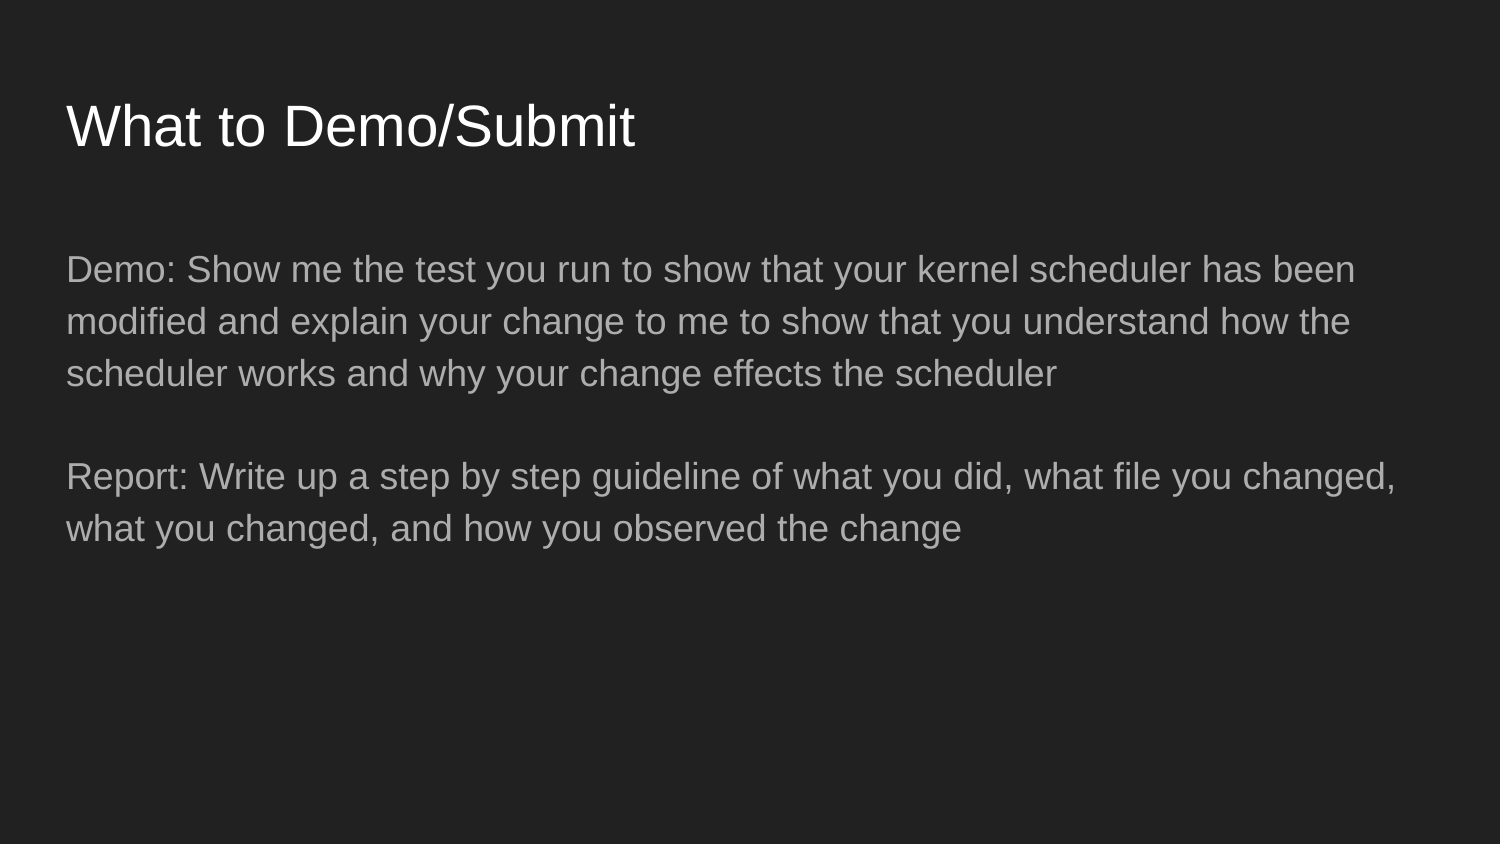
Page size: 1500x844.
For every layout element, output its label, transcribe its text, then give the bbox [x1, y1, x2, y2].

title What to Demo/Submit [51, 72, 1449, 167]
list Demo: Show me the test you run to show that your kernel scheduler has been modified and explain your change to me to show that you understand how the scheduler works and why your change effects the scheduler Report: Write up a step by step guideline of what you did, what file you changed, what you changed, and how you observed the change [51, 223, 1449, 652]
